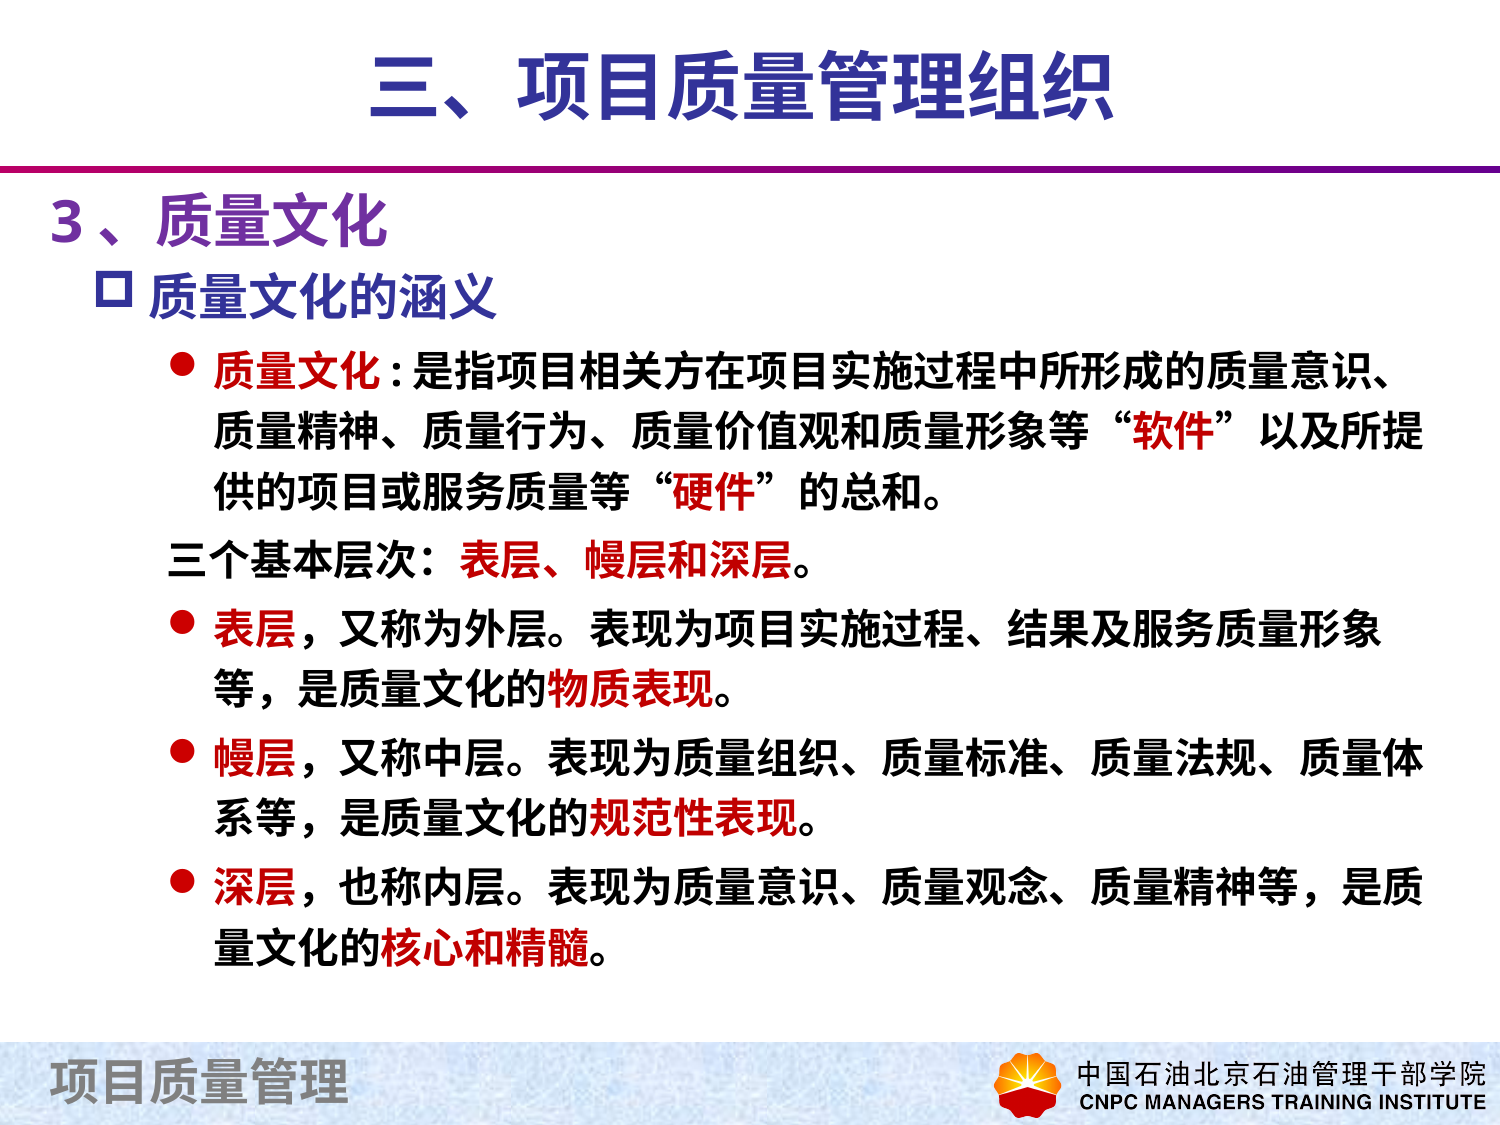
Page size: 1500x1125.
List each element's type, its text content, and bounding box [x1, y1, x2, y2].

text_box 三、项目质量管理组织 [76, 7, 1424, 161]
text_box 3、质量文化 [35, 176, 821, 262]
picture [0, 1042, 1500, 1125]
list 质量文化的涵义 质量文化:是指项目相关方在项目实施过程中所形成的质量意识、质量精神、质量行为、质量价值观和质量形象等“软件”以及所提供的项目或服务质量等“硬件”的总和。 三个基本层次：表层、幔层和深层。 表层，又称为外层。表现为项目实施过程、结果及服务质量形象等，是质量文化的物质表现。 幔层，又称中层。表现为质量组织、质量标准、质量法规、质量体系等，是质量文化的规范性表现。 深层，也称内层。表现为质量意识、质量观念、质量精神等，是质量文化的核心和精髓。 [76, 257, 1470, 1007]
